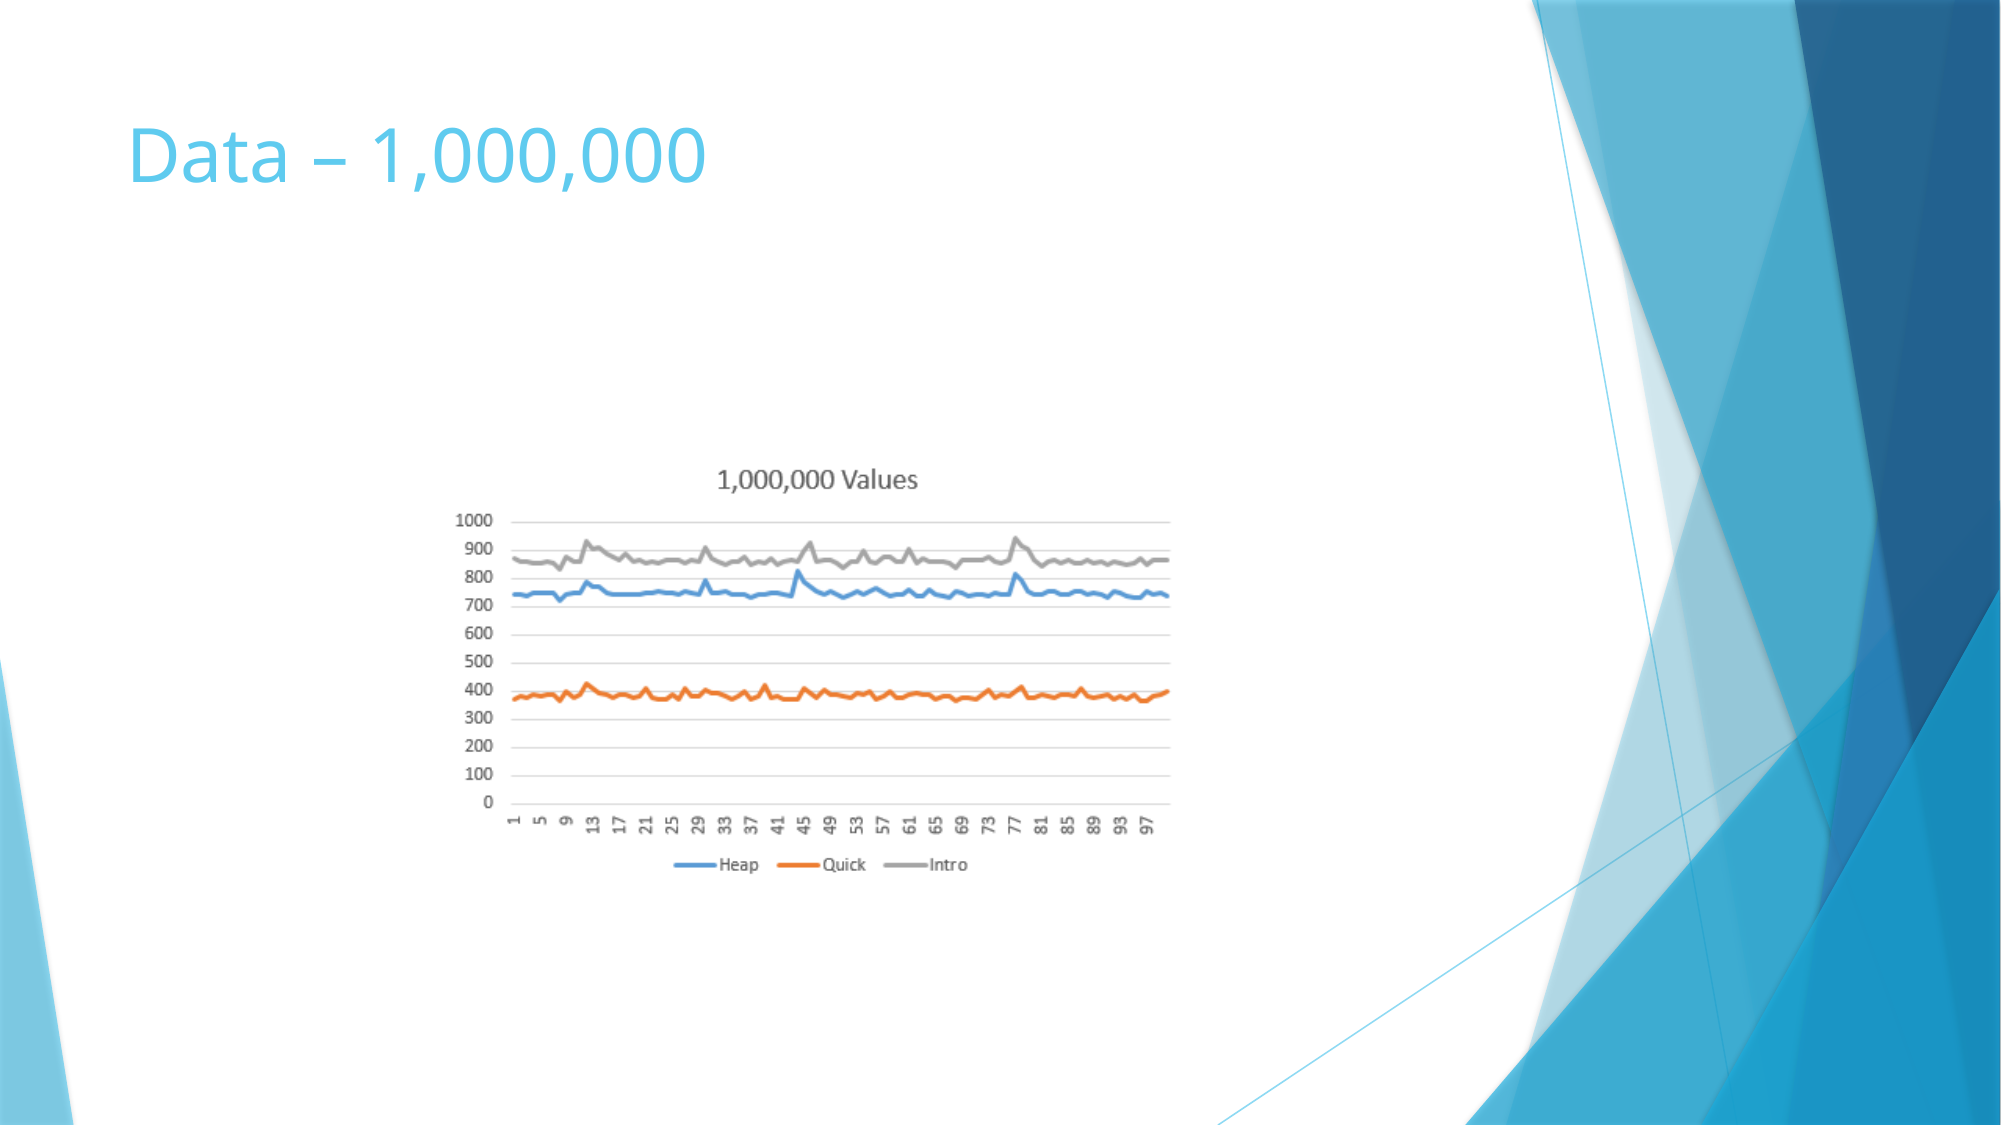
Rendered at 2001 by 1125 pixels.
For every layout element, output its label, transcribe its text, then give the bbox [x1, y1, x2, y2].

title Data – 1,000,000 [111, 99, 1522, 317]
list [445, 449, 1188, 896]
